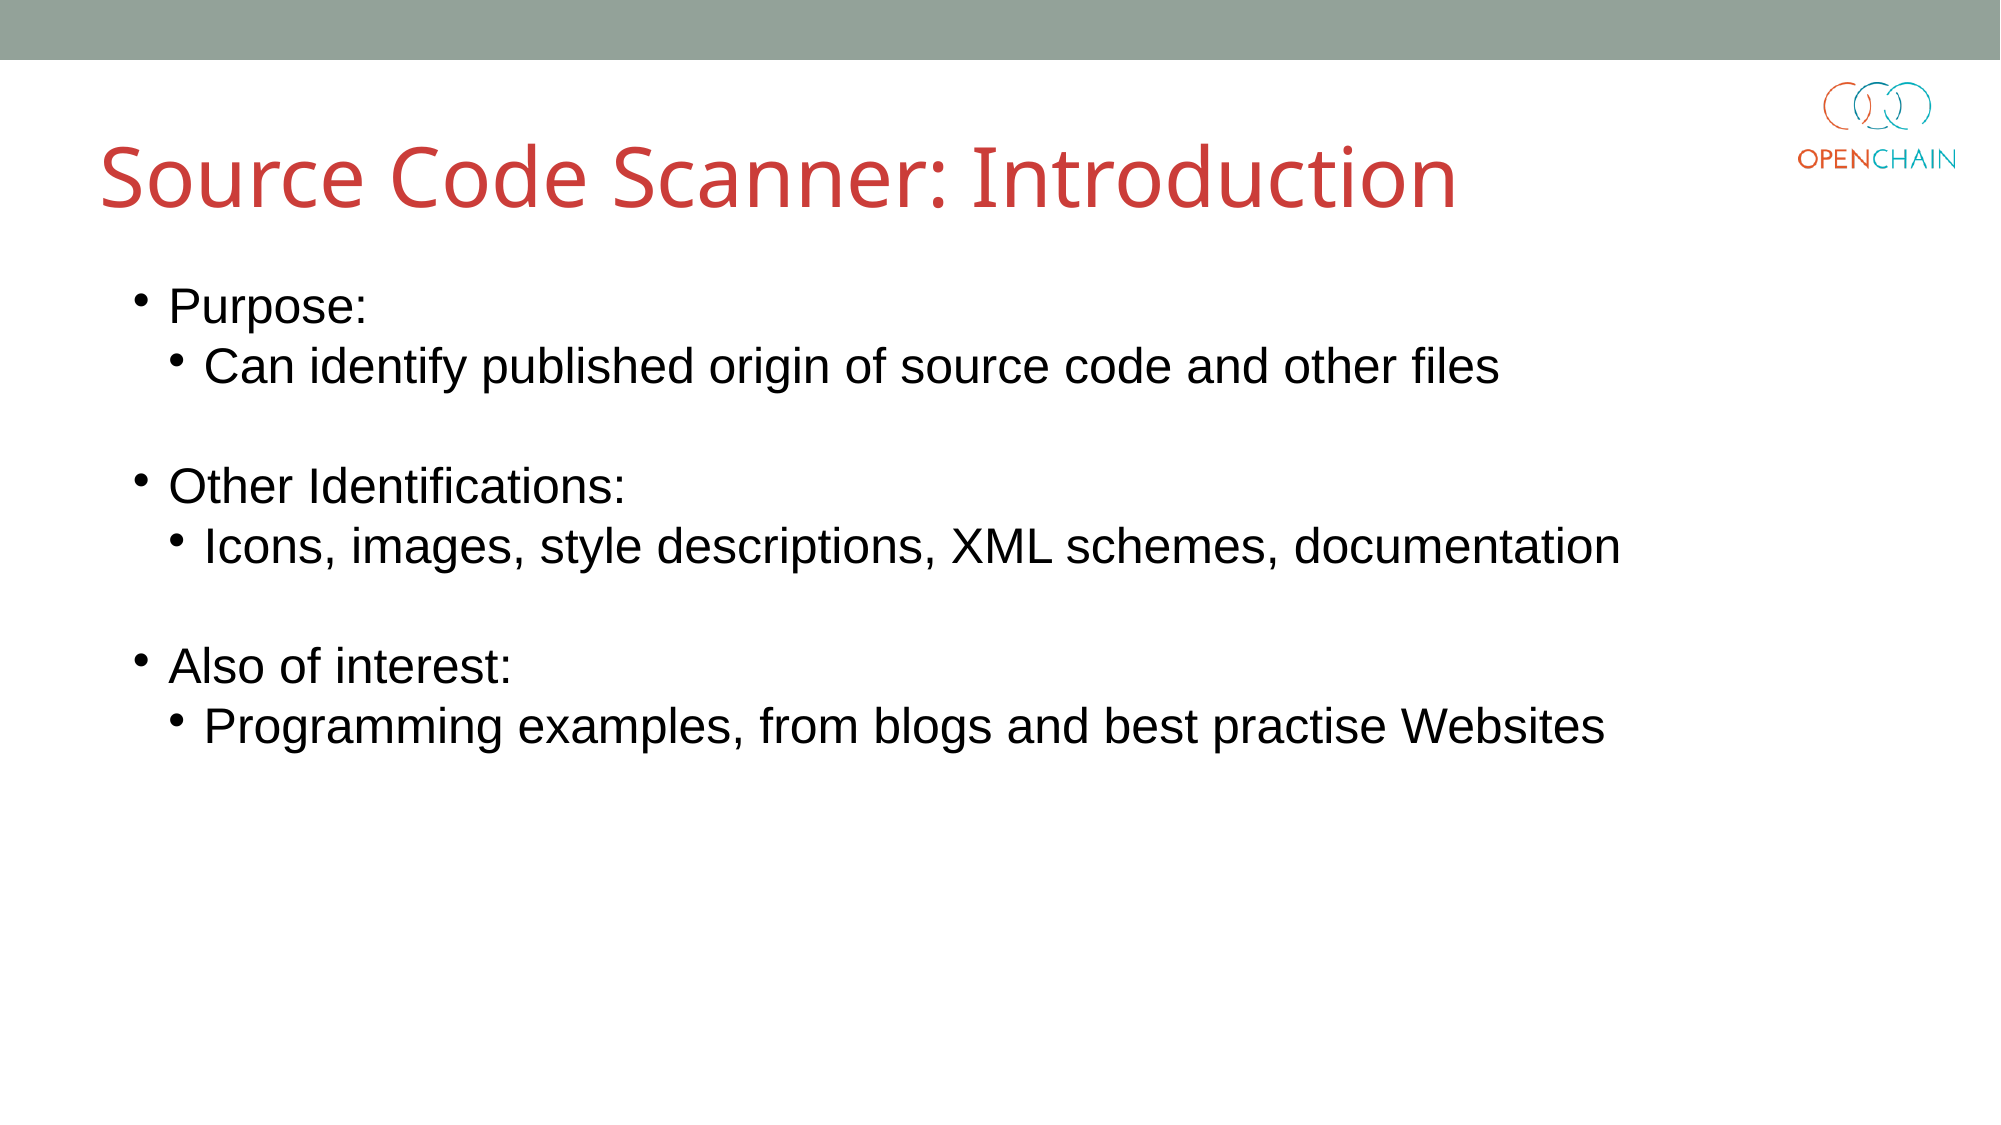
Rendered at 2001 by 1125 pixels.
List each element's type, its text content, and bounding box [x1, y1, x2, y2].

text_box Purpose: Can identify published origin of source code and other files Other Identifications: Icons, images, style descriptions, XML schemes, documentation Also of interest: Programming examples, from blogs and best practise Websites [118, 265, 1929, 1004]
picture [1900, 82, 1955, 169]
text_box Source Code Scanner: Introduction [99, 52, 1900, 225]
